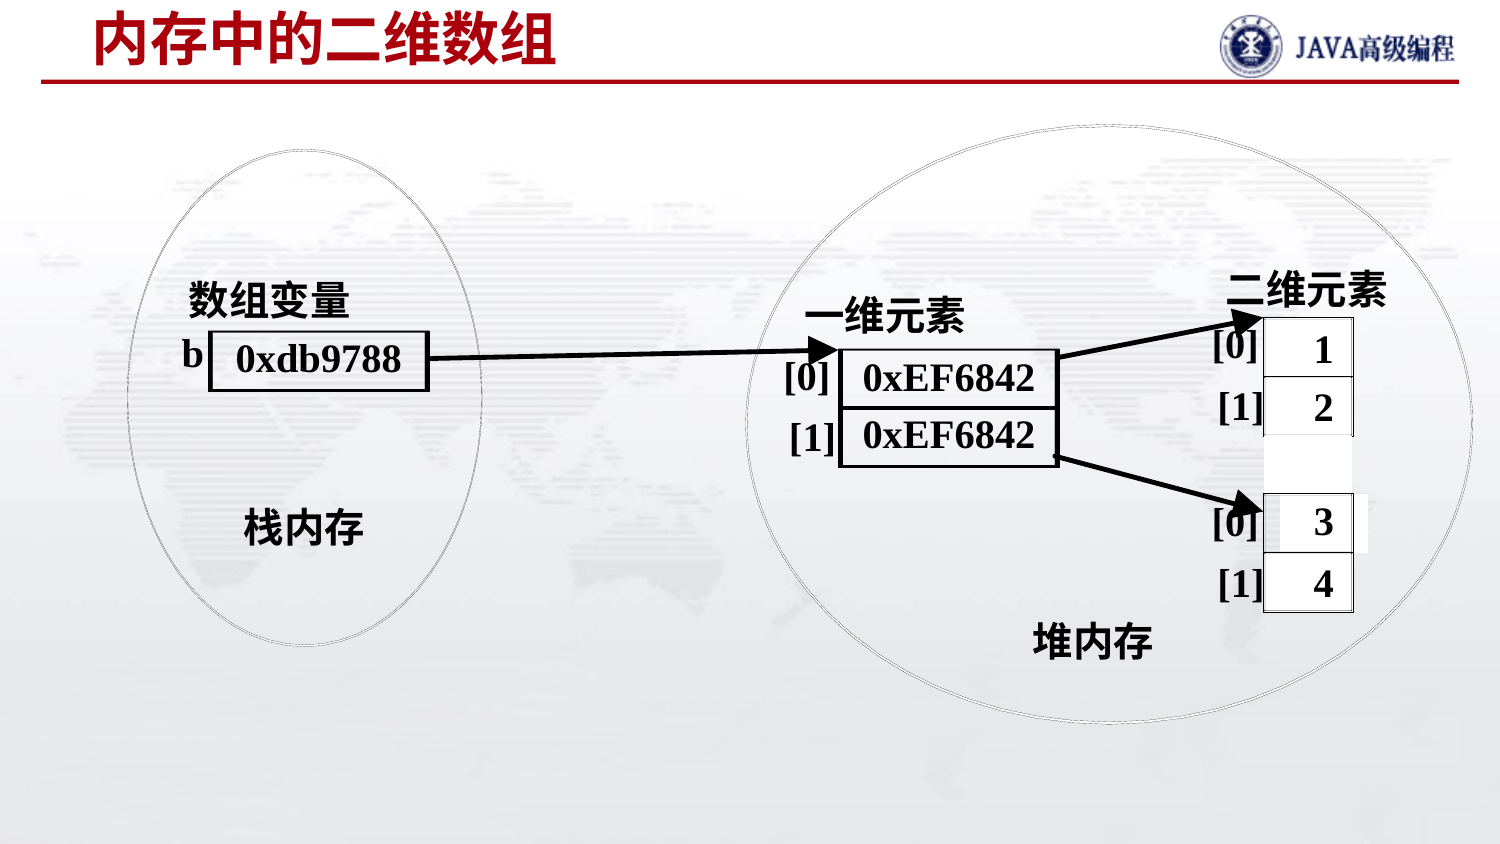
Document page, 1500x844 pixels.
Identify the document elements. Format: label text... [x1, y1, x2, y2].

title 内存中的二维数组 [76, 2, 873, 71]
picture [0, 1, 1500, 844]
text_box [122, 119, 1478, 730]
